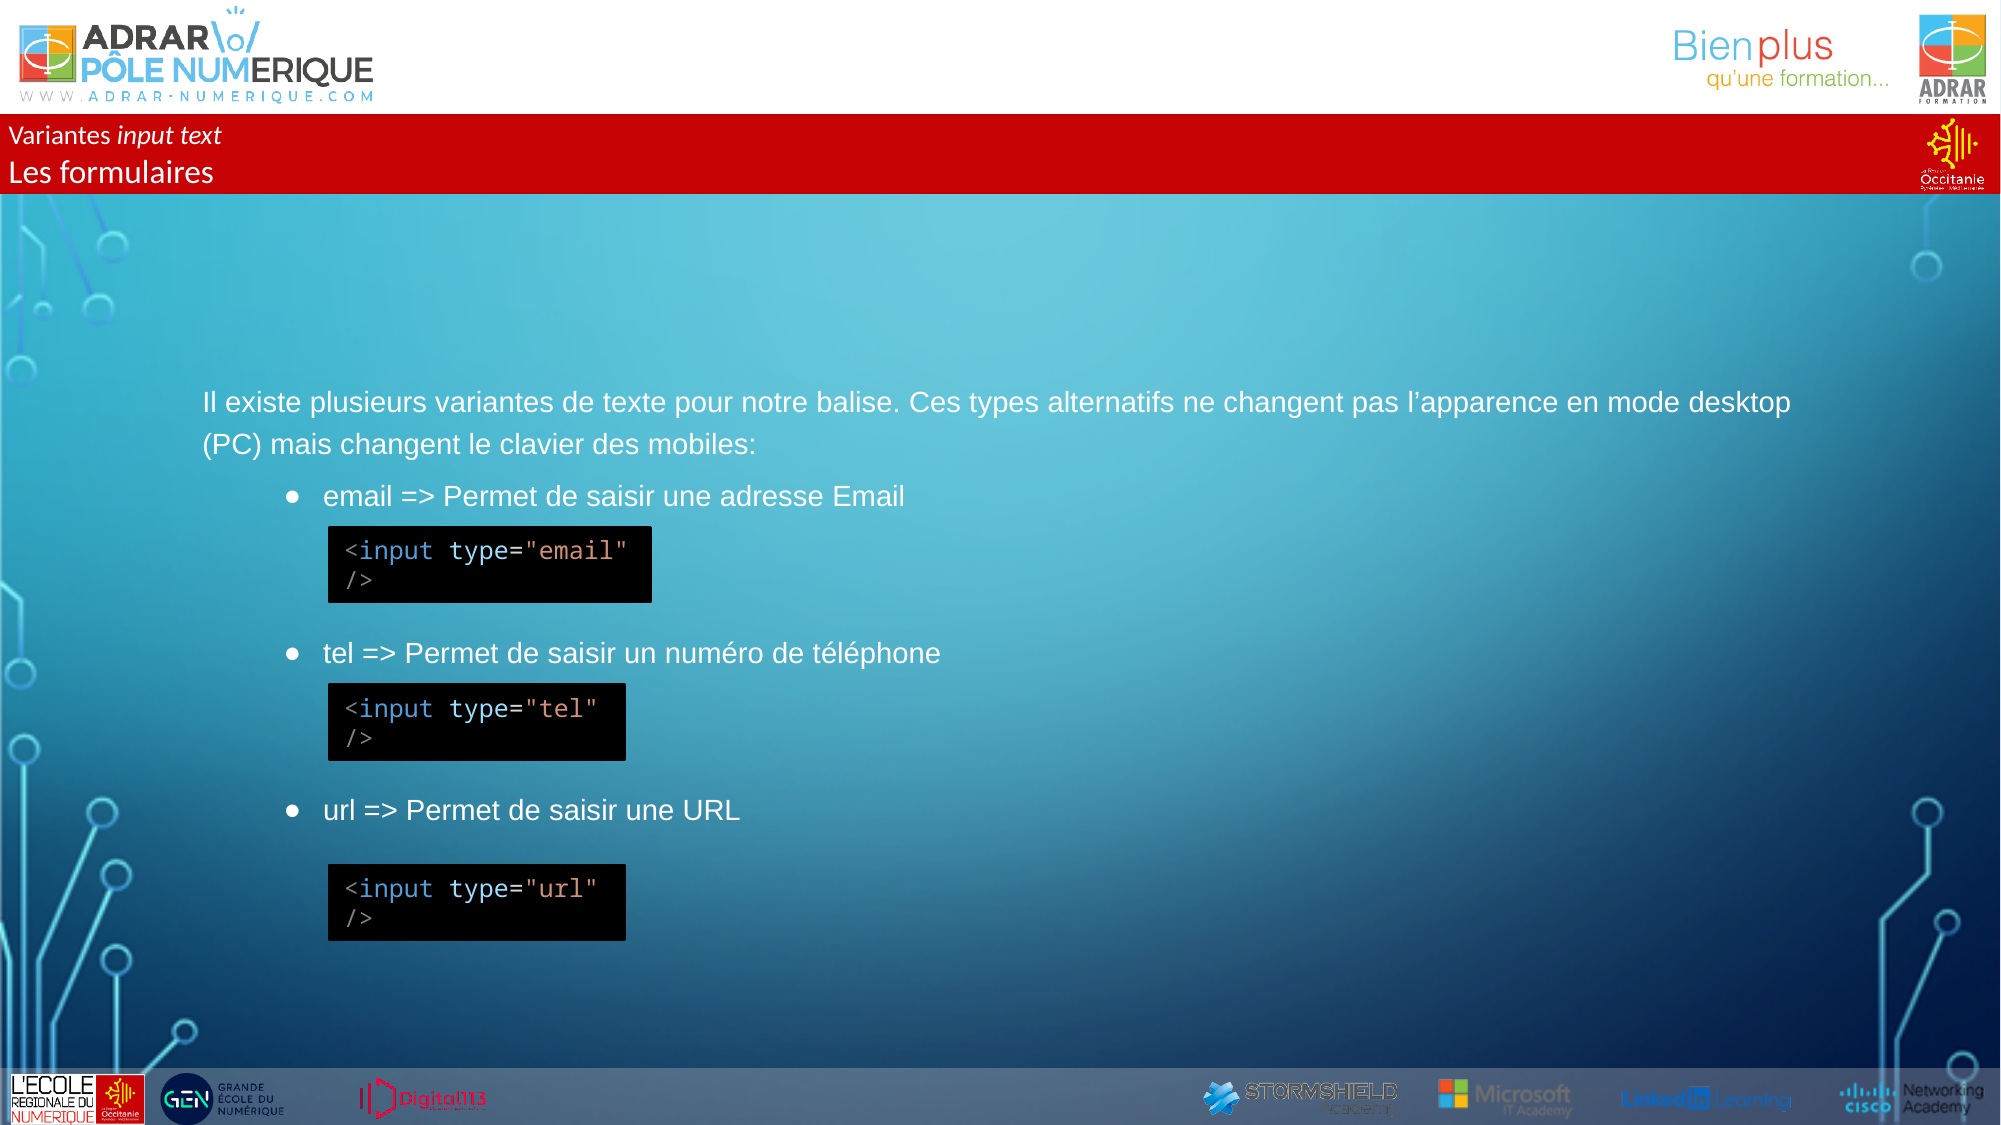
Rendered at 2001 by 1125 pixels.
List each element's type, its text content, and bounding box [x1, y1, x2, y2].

picture [10, 0, 384, 109]
picture [10, 1071, 145, 1125]
picture [1202, 1076, 1397, 1121]
text_box Variantes input text Les formulaires [0, 102, 383, 205]
picture [0, 114, 2001, 1125]
text_box <input type="tel"/> [328, 684, 625, 760]
text_box <input type="email"/> [328, 527, 651, 603]
picture [1675, 29, 1888, 90]
text_box <input type="url"/> [328, 864, 625, 940]
picture [347, 1076, 498, 1122]
picture [1916, 11, 1988, 106]
list Il existe plusieurs variantes de texte pour notre balise. Ces types alternatifs ne changent pas l’apparence en mode desktop (PC) mais changent le clavier des mobiles: email => Permet de saisir une adresse Email tel => Permet de saisir un numéro de téléphone url => Permet de saisir une URL [187, 369, 1813, 855]
